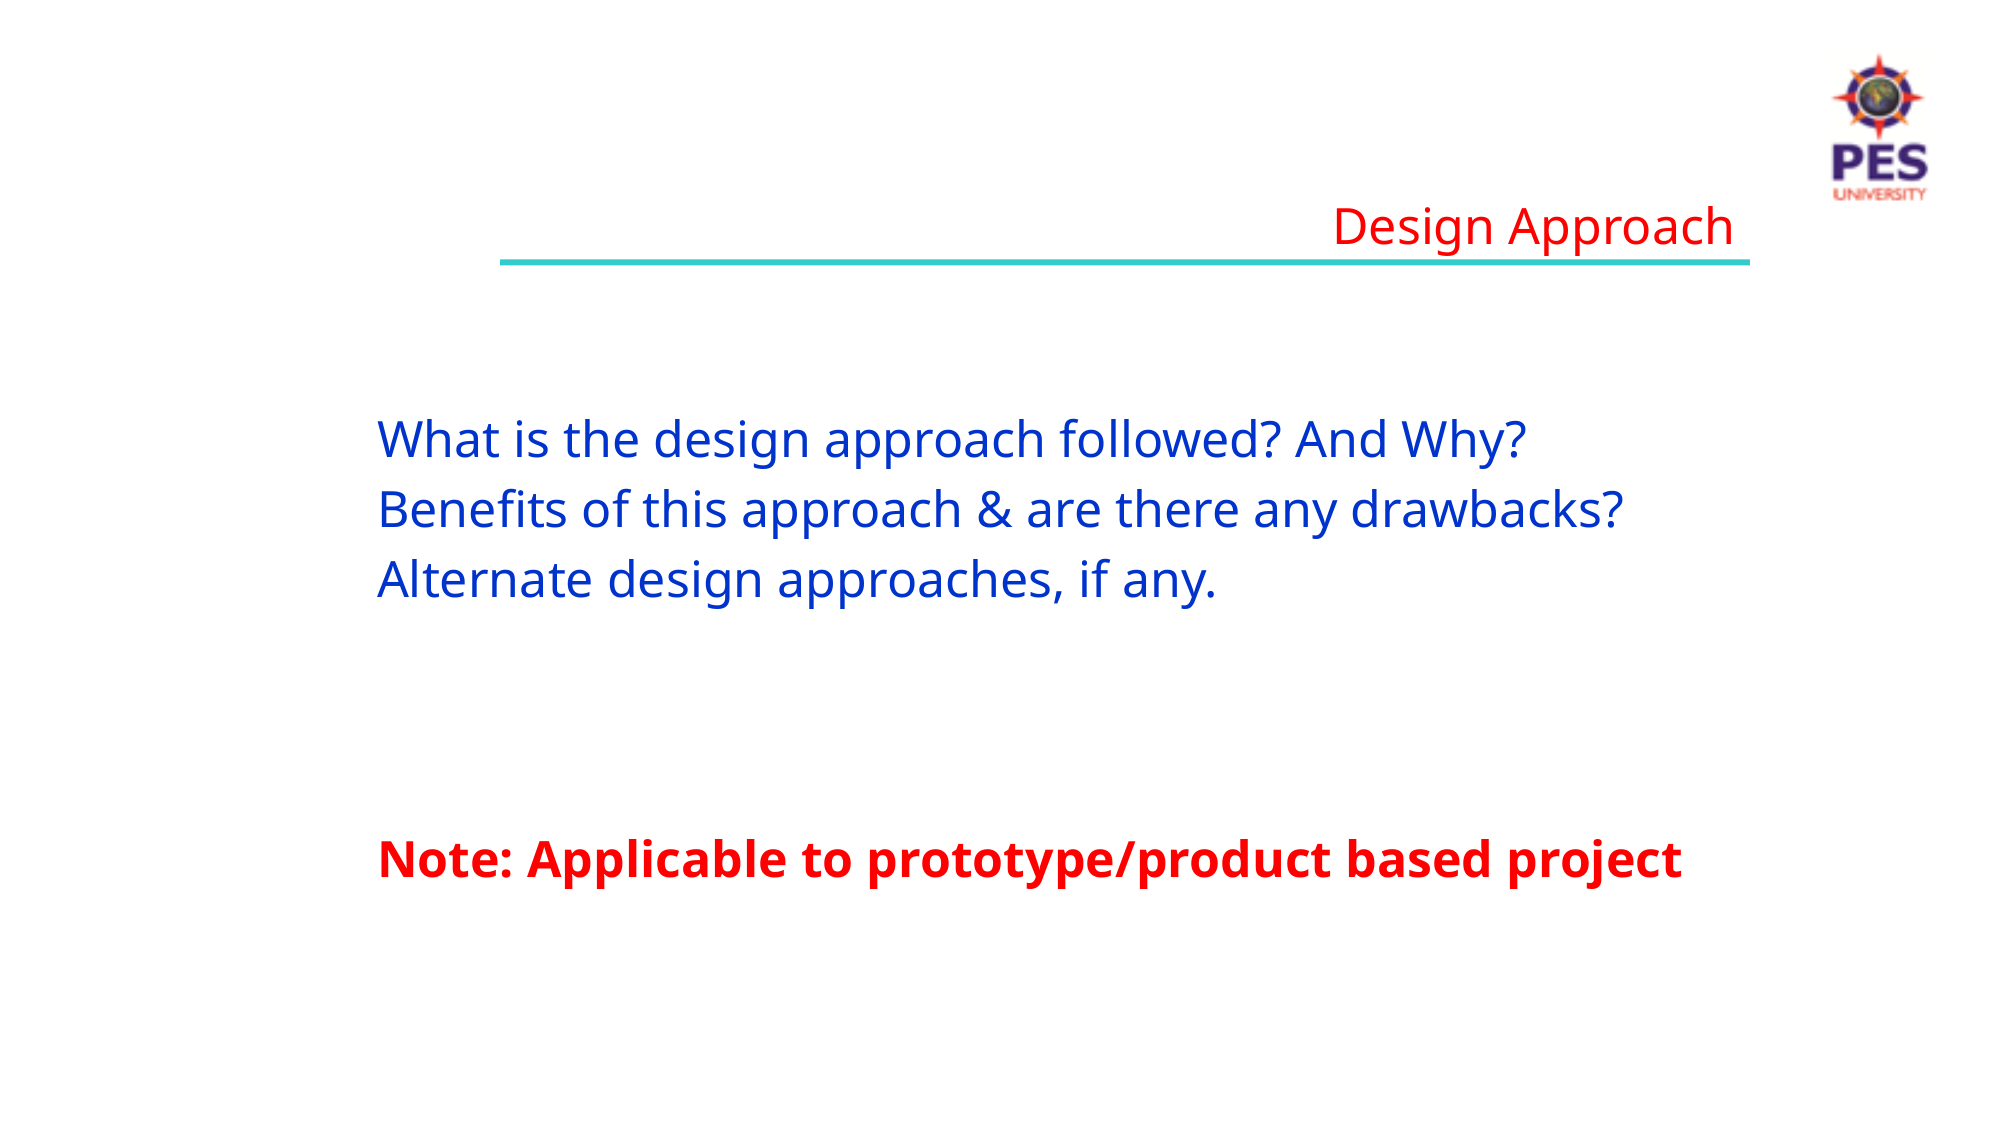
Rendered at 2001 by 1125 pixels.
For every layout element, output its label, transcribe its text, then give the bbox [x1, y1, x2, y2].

text_box What is the design approach followed? And Why? Benefits of this approach & are there any drawbacks? Alternate design approaches, if any. Note: Applicable to prototype/product based project [287, 399, 1775, 895]
picture [1827, 49, 1938, 213]
text_box Design Approach [474, 187, 1750, 263]
